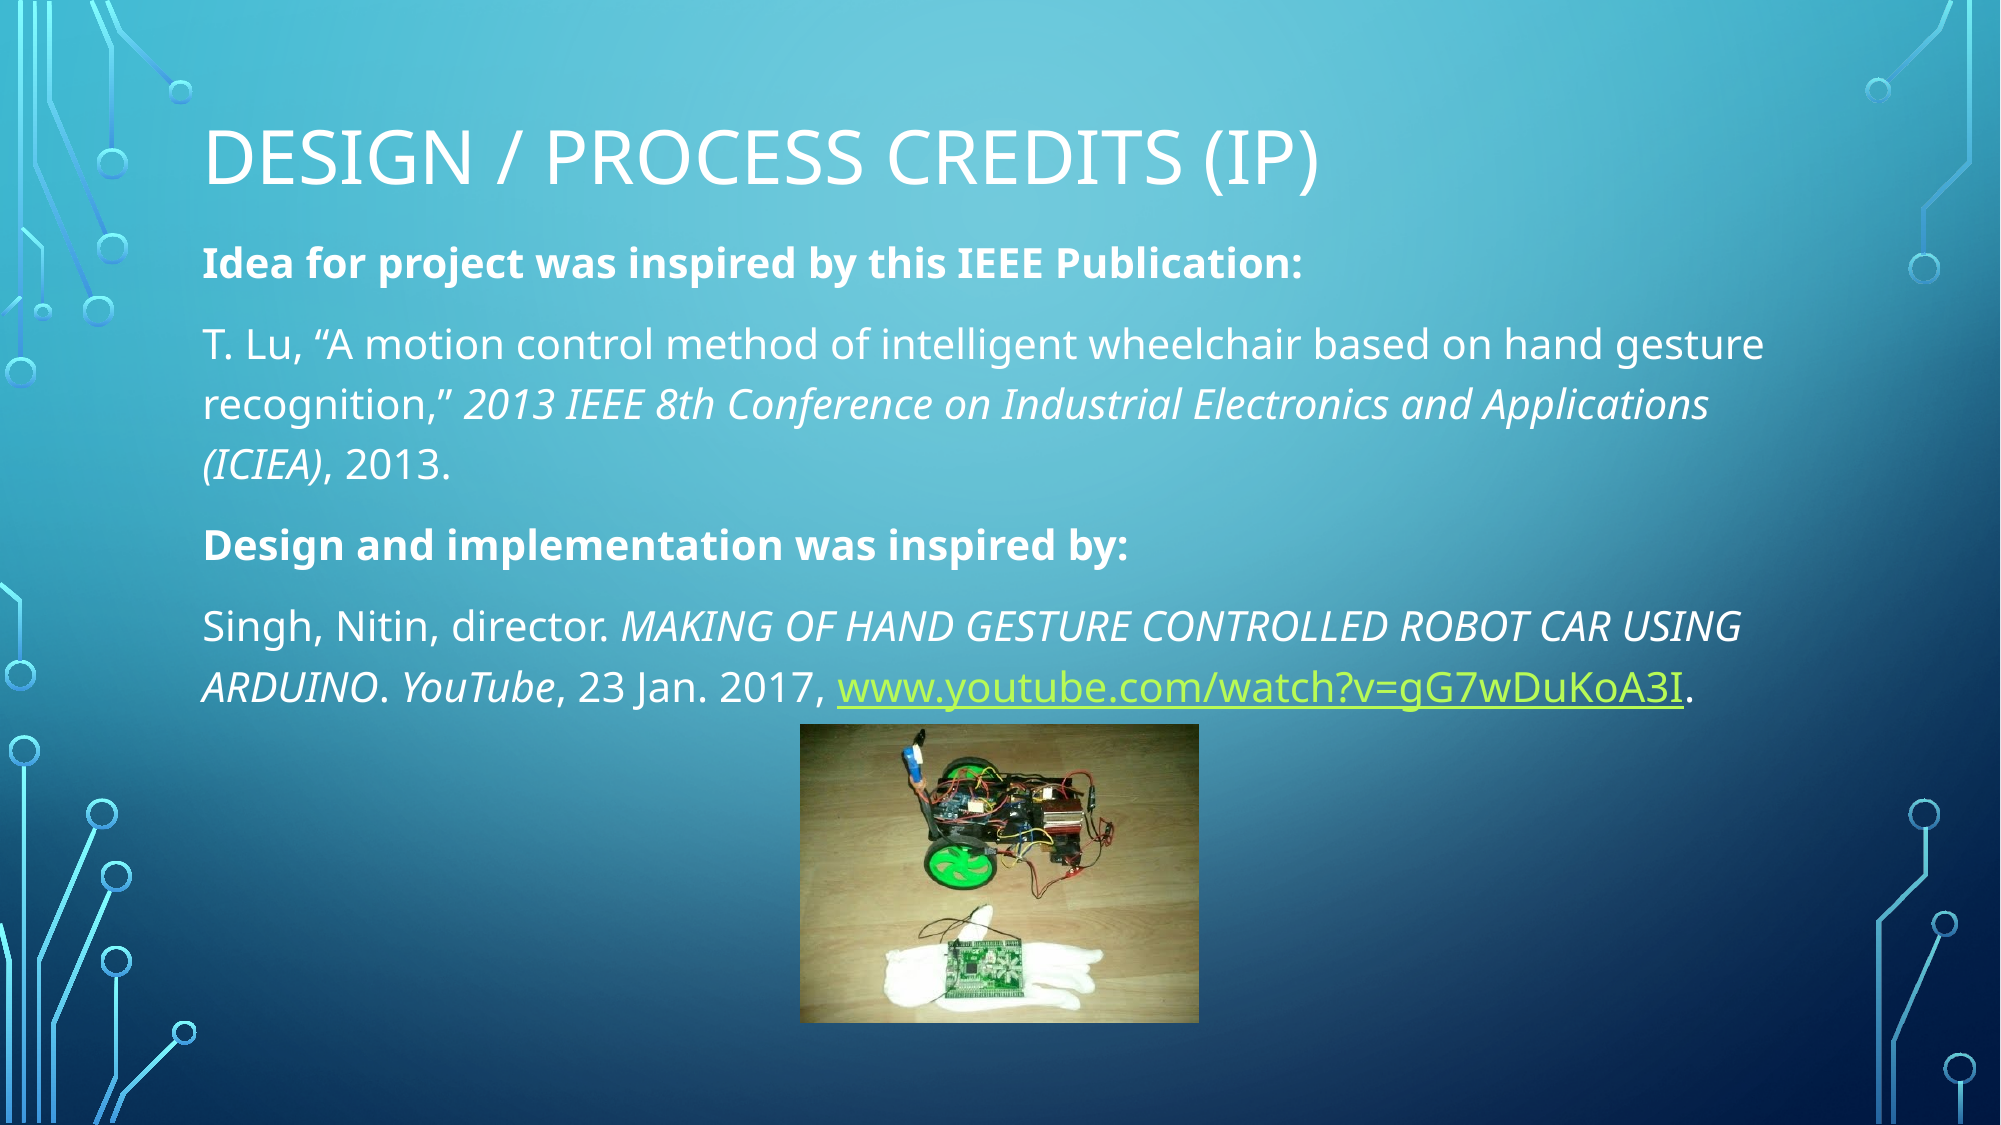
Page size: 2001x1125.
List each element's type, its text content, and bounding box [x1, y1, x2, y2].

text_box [799, 723, 1200, 1024]
title Design / Process Credits (IP) [187, 101, 1813, 219]
list Idea for project was inspired by this IEEE Publication: T. Lu, “A motion control method of intelligent wheelchair based on hand gesture recognition,” 2013 IEEE 8th Conference on Industrial Electronics and Applications (ICIEA), 2013. Design and implementation was inspired by: Singh, Nitin, director. MAKING OF HAND GESTURE CONTROLLED ROBOT CAR USING ARDUINO. YouTube, 23 Jan. 2017, www.youtube.com/watch?v=gG7wDuKoA3I. [187, 219, 1813, 1054]
